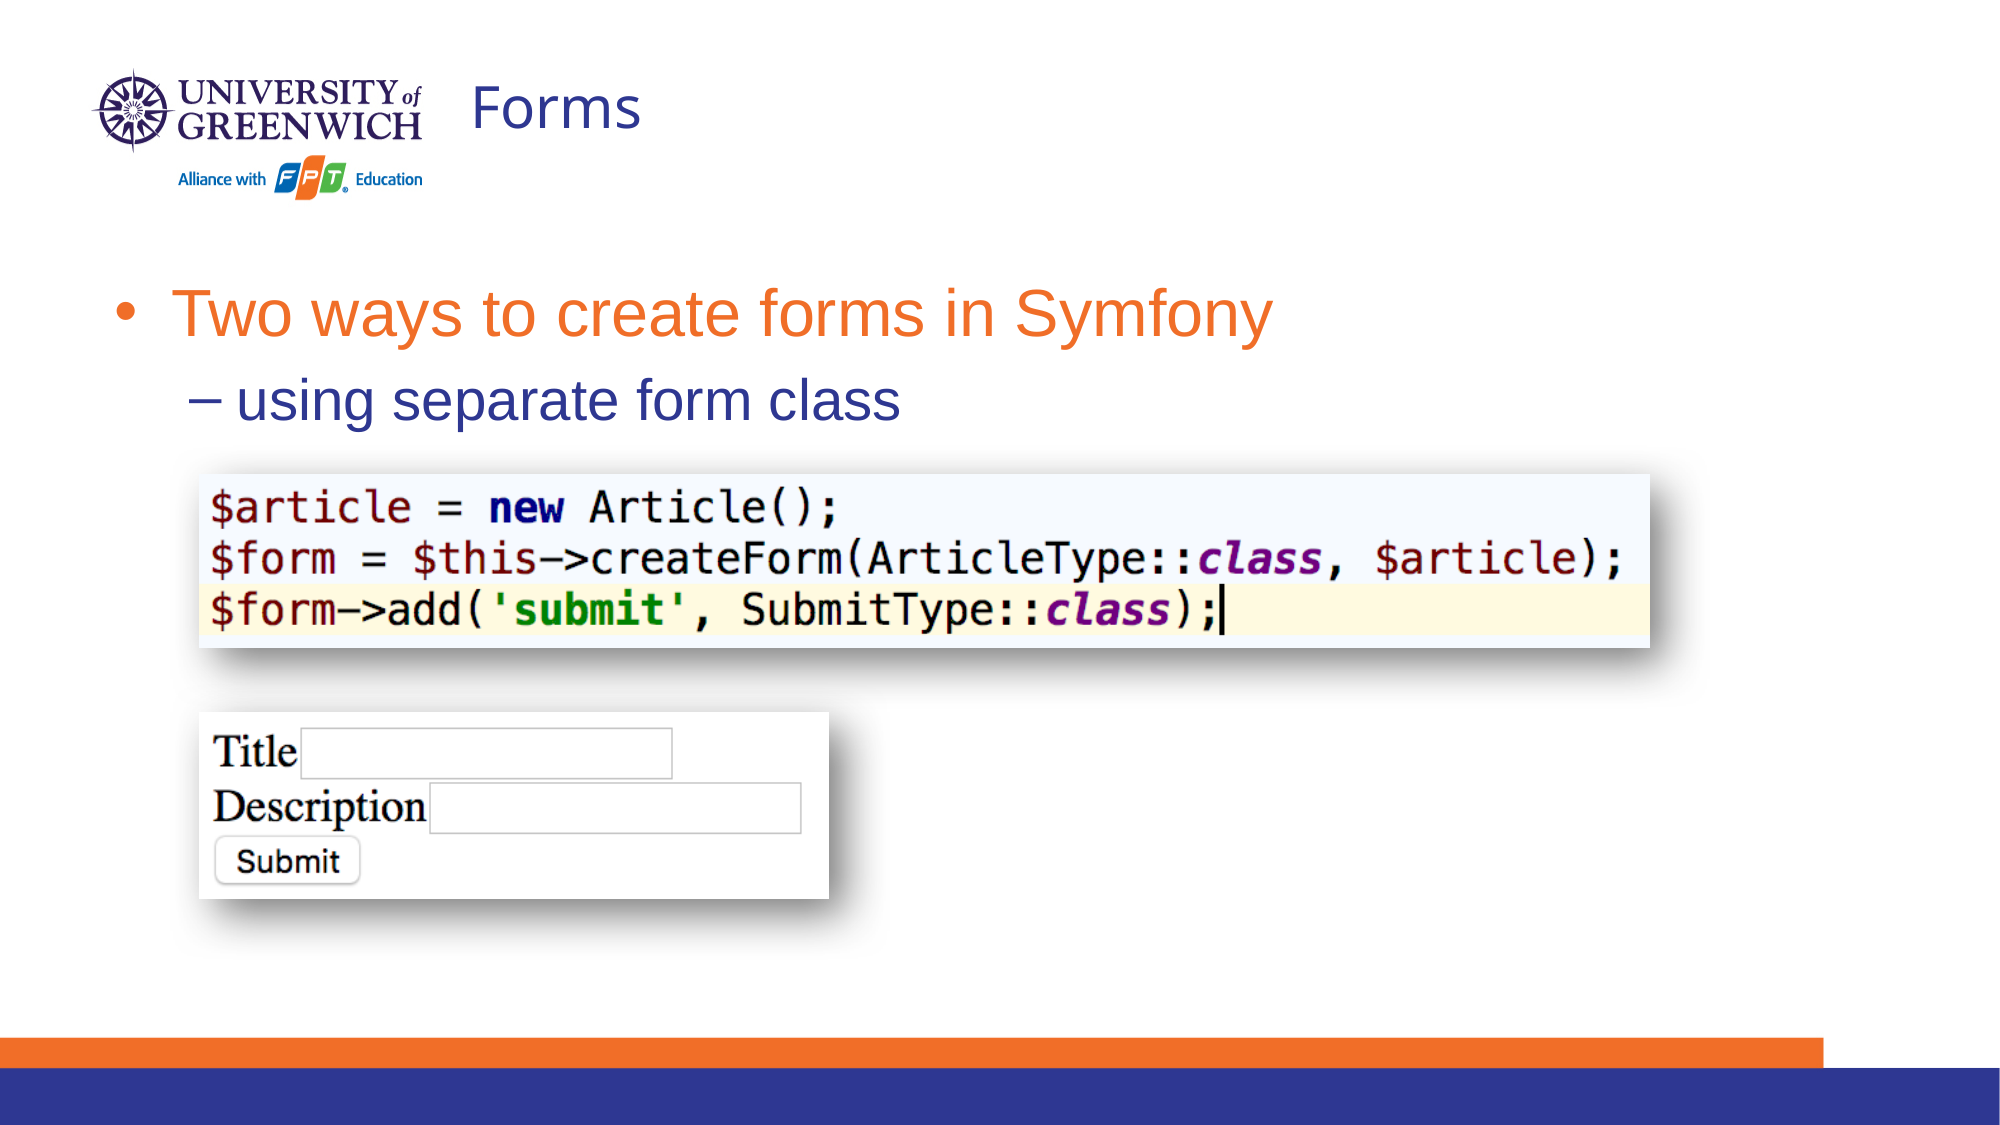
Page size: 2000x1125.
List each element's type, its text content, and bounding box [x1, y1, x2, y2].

title Forms [464, 22, 1900, 189]
list Two ways to create forms in Symfony using separate form class [99, 262, 1900, 1005]
picture [0, 0, 2000, 1125]
